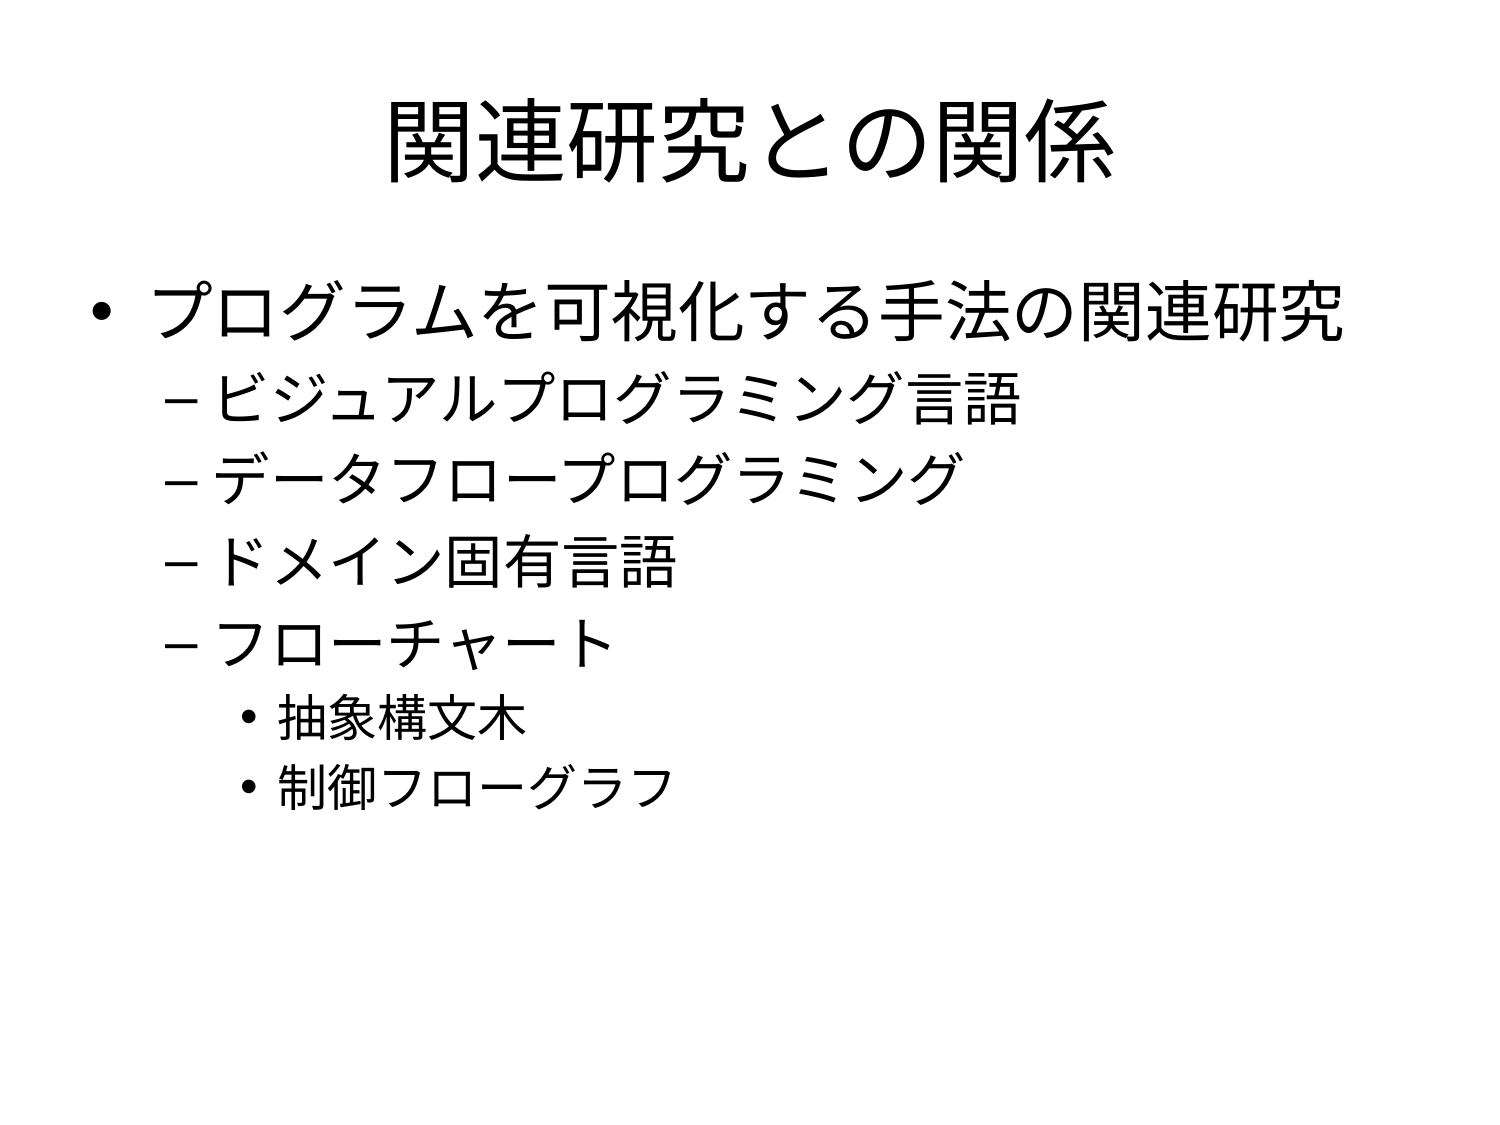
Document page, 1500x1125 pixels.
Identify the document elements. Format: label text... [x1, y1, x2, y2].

list プログラムを可視化する手法の関連研究 ビジュアルプログラミング言語 データフロープログラミング ドメイン固有言語 フローチャート 抽象構文木 制御フローグラフ [75, 262, 1425, 1005]
title 関連研究との関係 [75, 45, 1425, 233]
